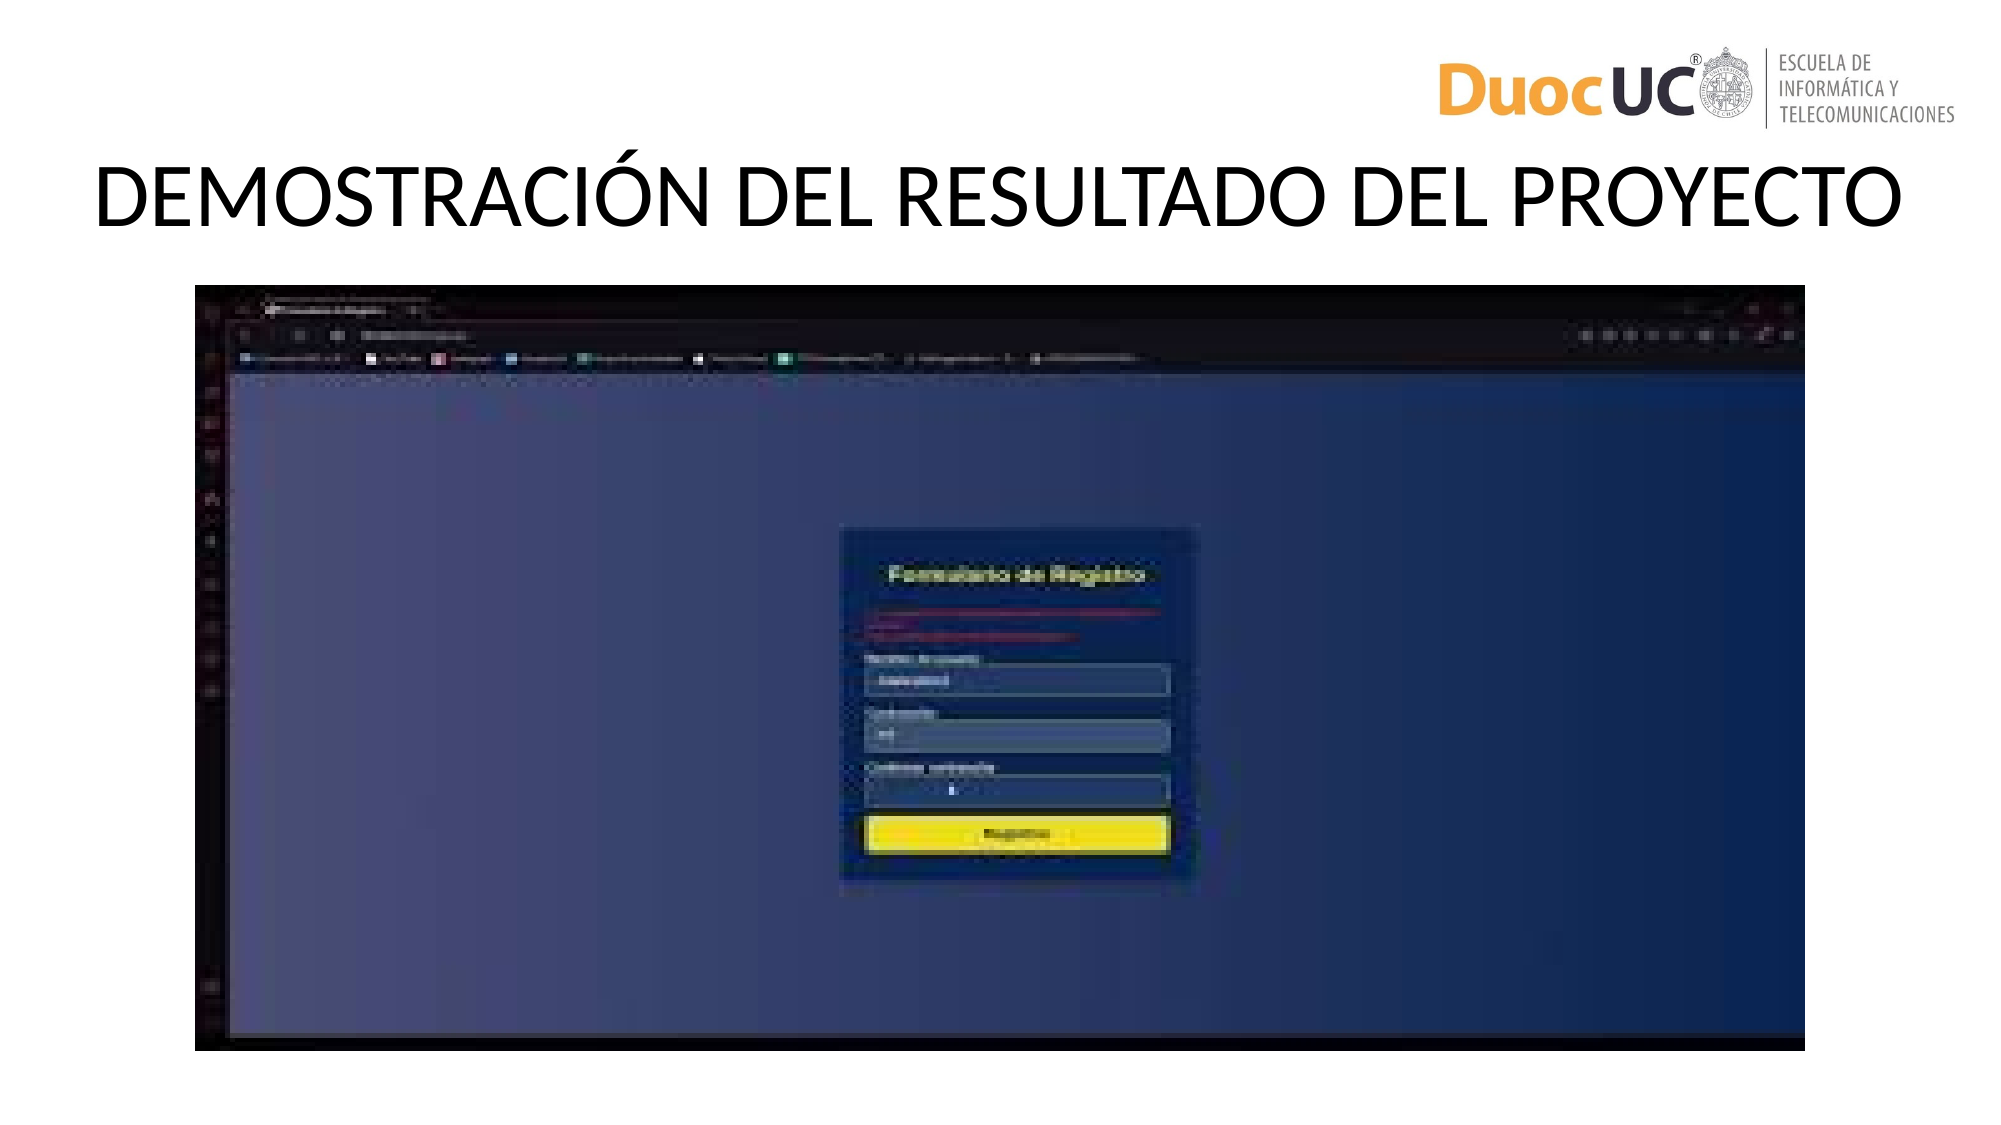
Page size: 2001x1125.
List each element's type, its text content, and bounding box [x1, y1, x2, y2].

picture [195, 285, 1805, 1051]
text_box DEMOSTRACIÓN DEL RESULTADO DEL PROYECTO [0, 127, 2000, 253]
picture [1438, 33, 1955, 164]
